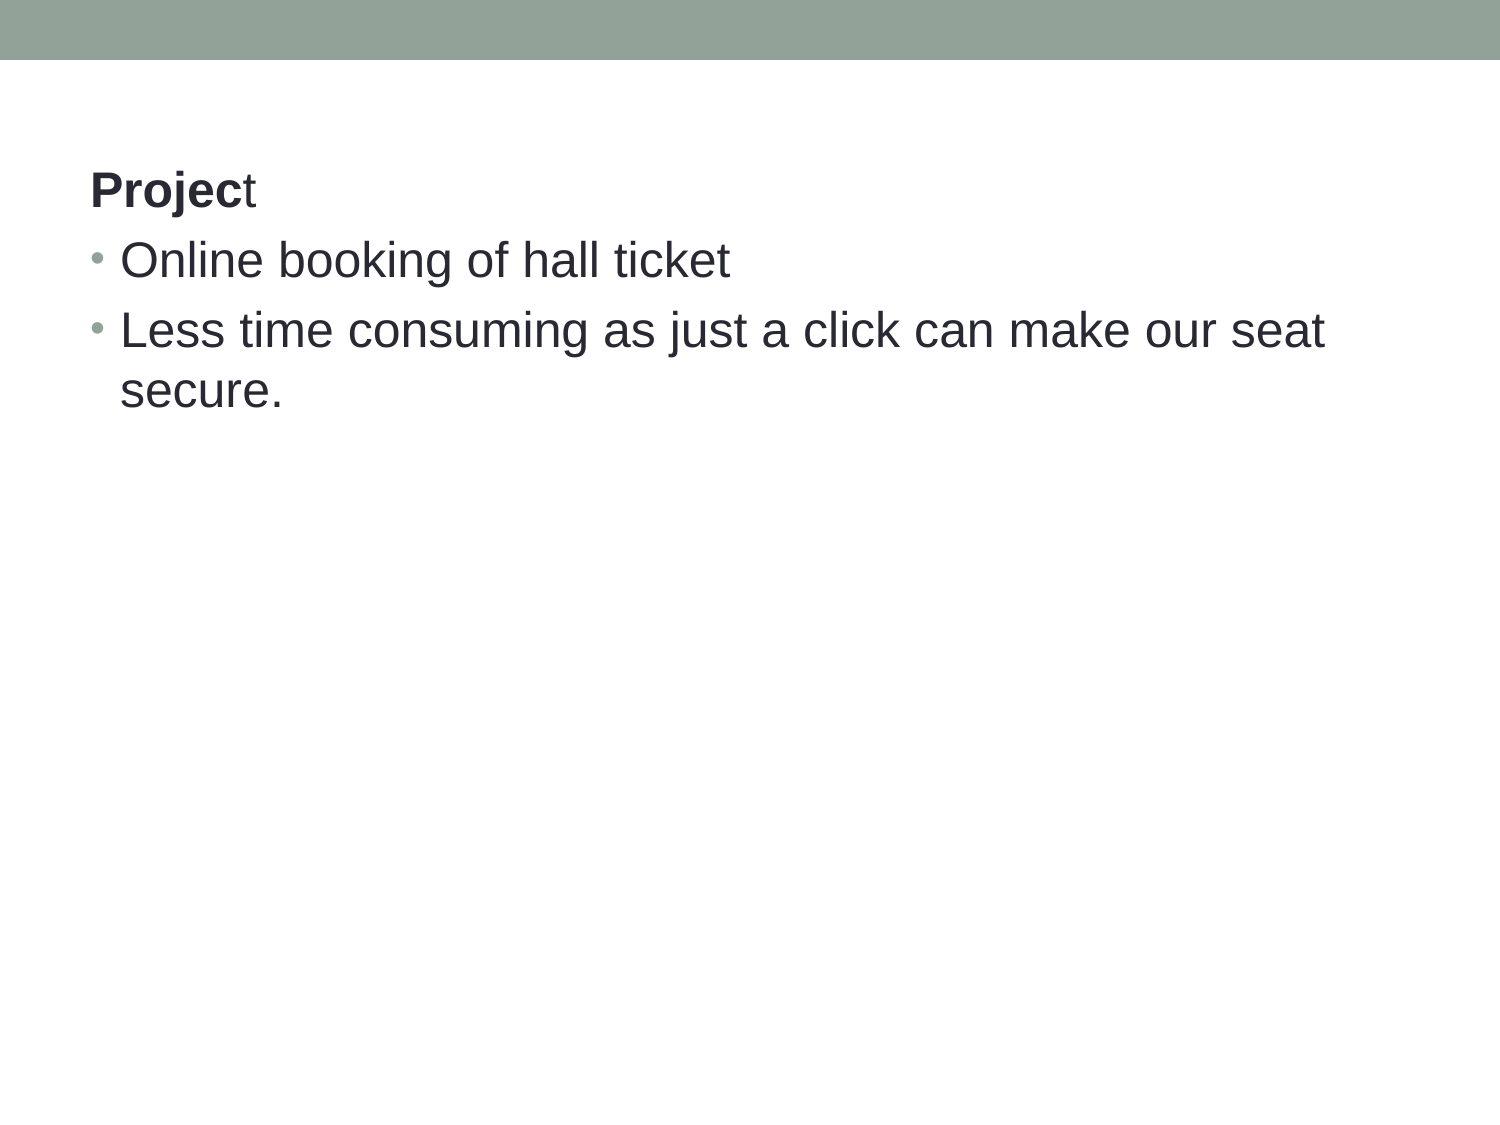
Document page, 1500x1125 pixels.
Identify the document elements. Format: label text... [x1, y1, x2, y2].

list Project Online booking of hall ticket Less time consuming as just a click can make our seat secure. [75, 149, 1425, 893]
